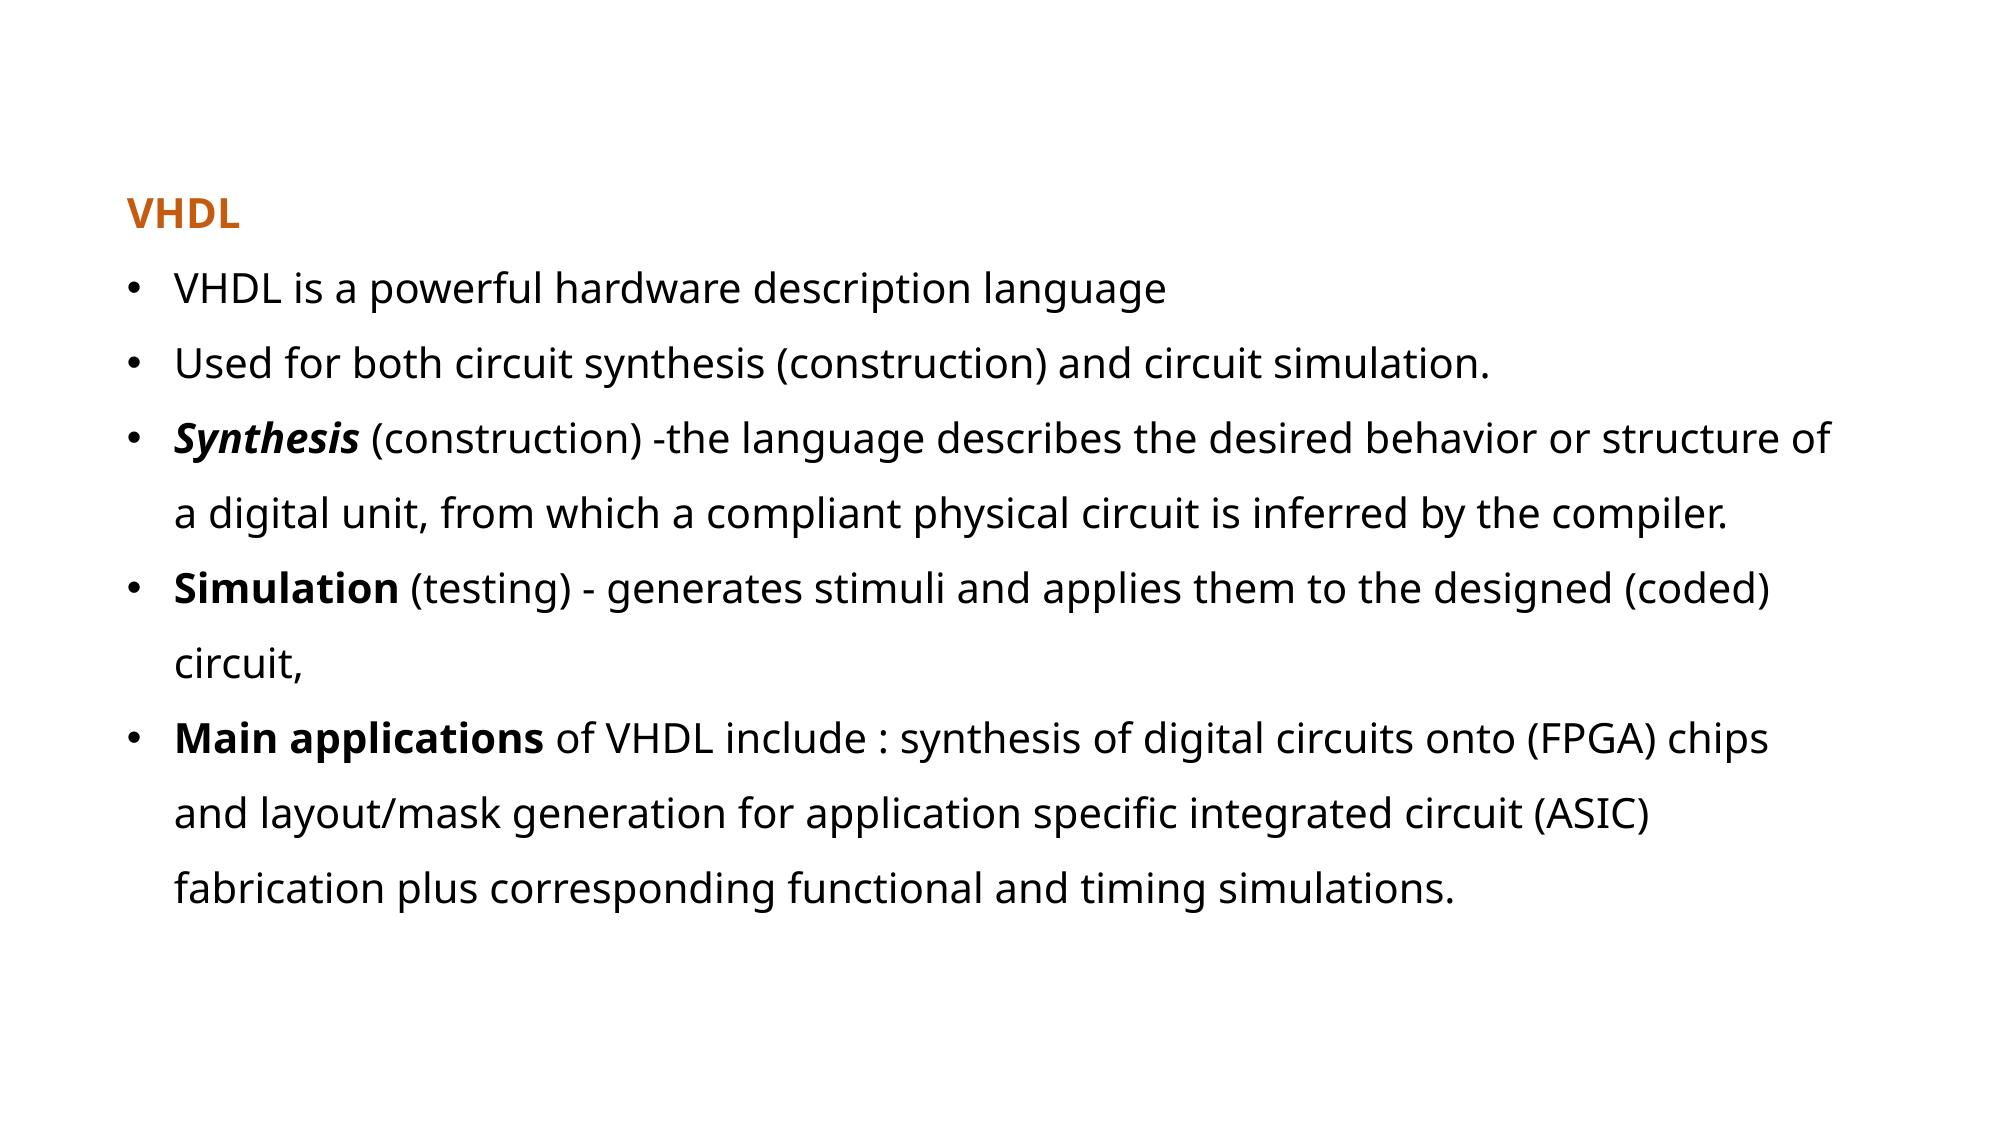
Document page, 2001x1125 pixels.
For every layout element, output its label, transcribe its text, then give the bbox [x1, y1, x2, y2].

text_box VHDL VHDL is a powerful hardware description language Used for both circuit synthesis (construction) and circuit simulation. Synthesis (construction) -the language describes the desired behavior or structure of a digital unit, from which a compliant physical circuit is inferred by the compiler. Simulation (testing) - generates stimuli and applies them to the designed (coded) circuit, Main applications of VHDL include : synthesis of digital circuits onto (FPGA) chips and layout/mask generation for application specific integrated circuit (ASIC) fabrication plus corresponding functional and timing simulations. [112, 154, 1849, 1010]
